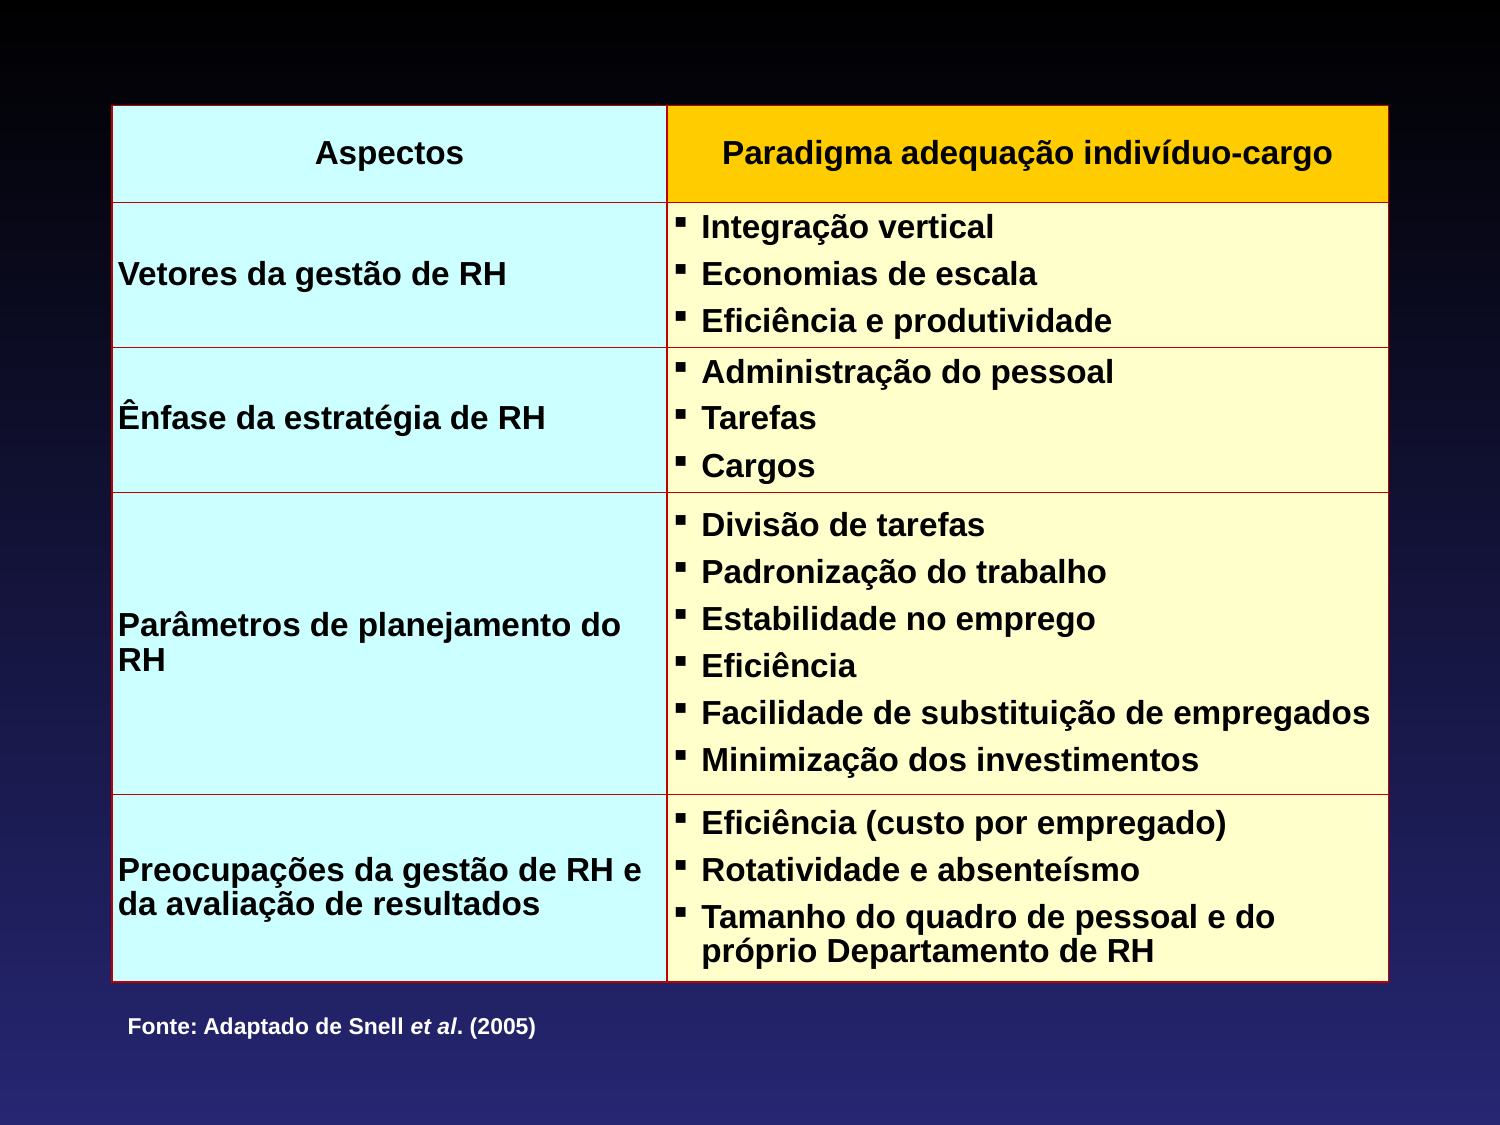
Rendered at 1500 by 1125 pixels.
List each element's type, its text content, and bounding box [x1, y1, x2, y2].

table_cell Eficiência (custo por empregado) Rotatividade e absenteísmo Tamanho do quadro de pessoal e do próprio Departamento de RH [668, 795, 1388, 981]
table_cell Vetores da gestão de RH [113, 203, 666, 347]
table_cell Administração do pessoal Tarefas Cargos [668, 348, 1388, 492]
table_cell Preocupações da gestão de RH e da avaliação de resultados [113, 795, 666, 981]
table_header Paradigma adequação indivíduo-cargo [668, 106, 1388, 202]
table_header Aspectos [113, 106, 666, 202]
table_cell Ênfase da estratégia de RH [113, 348, 666, 492]
table_cell Parâmetros de planejamento do RH [113, 493, 666, 794]
text_box Fonte: Adaptado de Snell et al. (2005) [113, 1003, 562, 1047]
table_cell Integração vertical Economias de escala Eficiência e produtividade [668, 203, 1388, 347]
table_cell Divisão de tarefas Padronização do trabalho Estabilidade no emprego Eficiência Facilidade de substituição de empregados Minimização dos investimentos [668, 493, 1388, 794]
